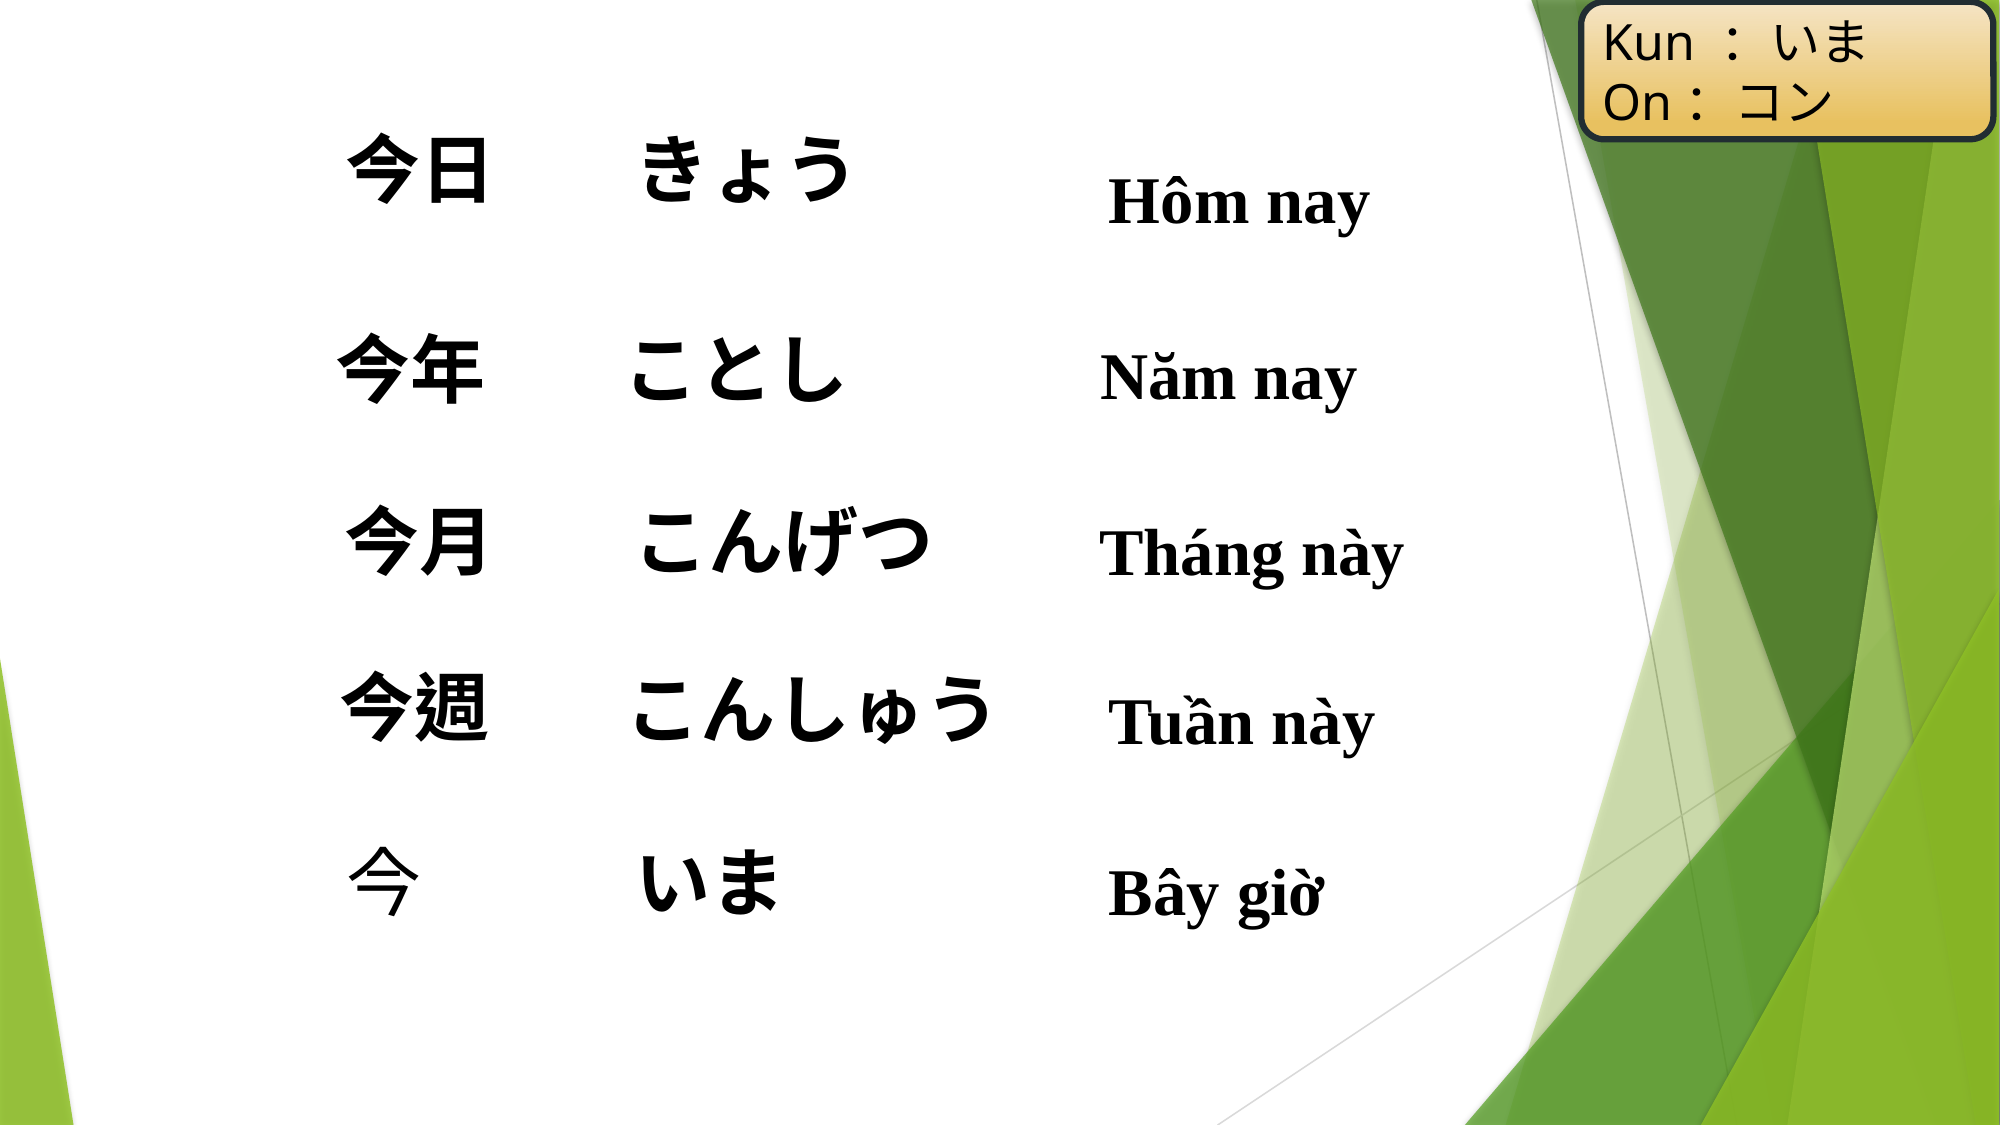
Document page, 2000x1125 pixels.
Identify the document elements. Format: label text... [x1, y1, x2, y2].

text_box Năm nay [1085, 285, 1671, 421]
text_box Tuần này [1094, 630, 1429, 766]
text_box 今 [332, 838, 605, 934]
text_box こんしゅう [611, 665, 1064, 762]
text_box Bây giờ [1094, 801, 1429, 936]
text_box いま [620, 838, 1015, 934]
text_box Hôm nay [1094, 109, 1429, 245]
text_box Tháng này [1084, 461, 1479, 596]
text_box Kun ：いま On：コン [1580, 0, 1995, 141]
text_box きょう [619, 125, 1014, 222]
text_box 今週 [324, 663, 597, 759]
text_box こんげつ [618, 497, 1013, 594]
text_box ことし [608, 325, 1085, 421]
text_box 今日 [331, 125, 604, 222]
text_box 今年 [320, 325, 593, 421]
text_box 今月 [330, 497, 603, 594]
